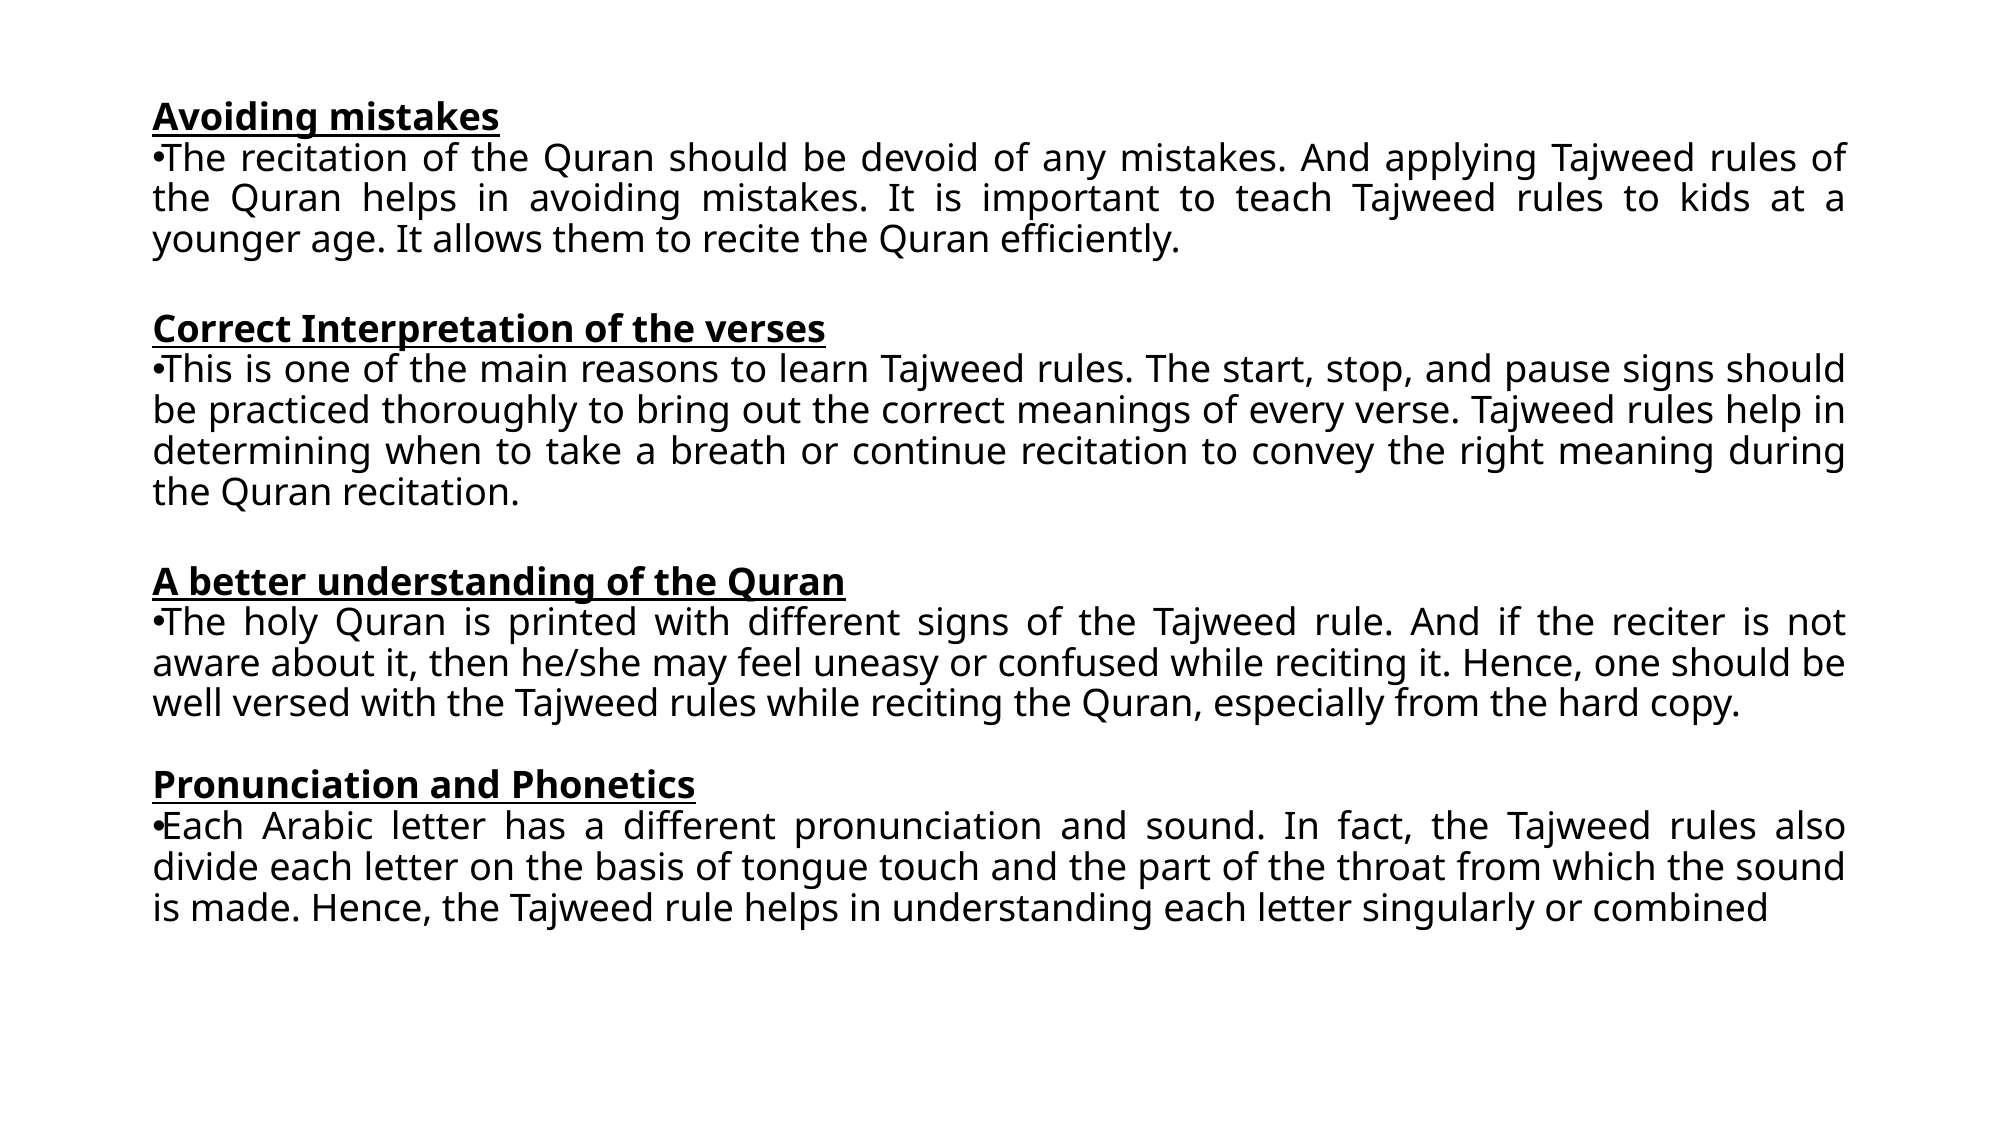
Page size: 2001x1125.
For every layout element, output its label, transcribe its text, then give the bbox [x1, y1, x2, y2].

list Avoiding mistakes The recitation of the Quran should be devoid of any mistakes. And applying Tajweed rules of the Quran helps in avoiding mistakes. It is important to teach Tajweed rules to kids at a younger age. It allows them to recite the Quran efficiently. Correct Interpretation of the verses This is one of the main reasons to learn Tajweed rules. The start, stop, and pause signs should be practiced thoroughly to bring out the correct meanings of every verse. Tajweed rules help in determining when to take a breath or continue recitation to convey the right meaning during the Quran recitation. A better understanding of the Quran The holy Quran is printed with different signs of the Tajweed rule. And if the reciter is not aware about it, then he/she may feel uneasy or confused while reciting it. Hence, one should be well versed with the Tajweed rules while reciting the Quran, especially from the hard copy. Pronunciation and Phonetics Each Arabic letter has a different pronunciation and sound. In fact, the Tajweed rules also divide each letter on the basis of tongue touch and the part of the throat from which the sound is made. Hence, the Tajweed rule helps in understanding each letter singularly or combined [137, 82, 1863, 1014]
